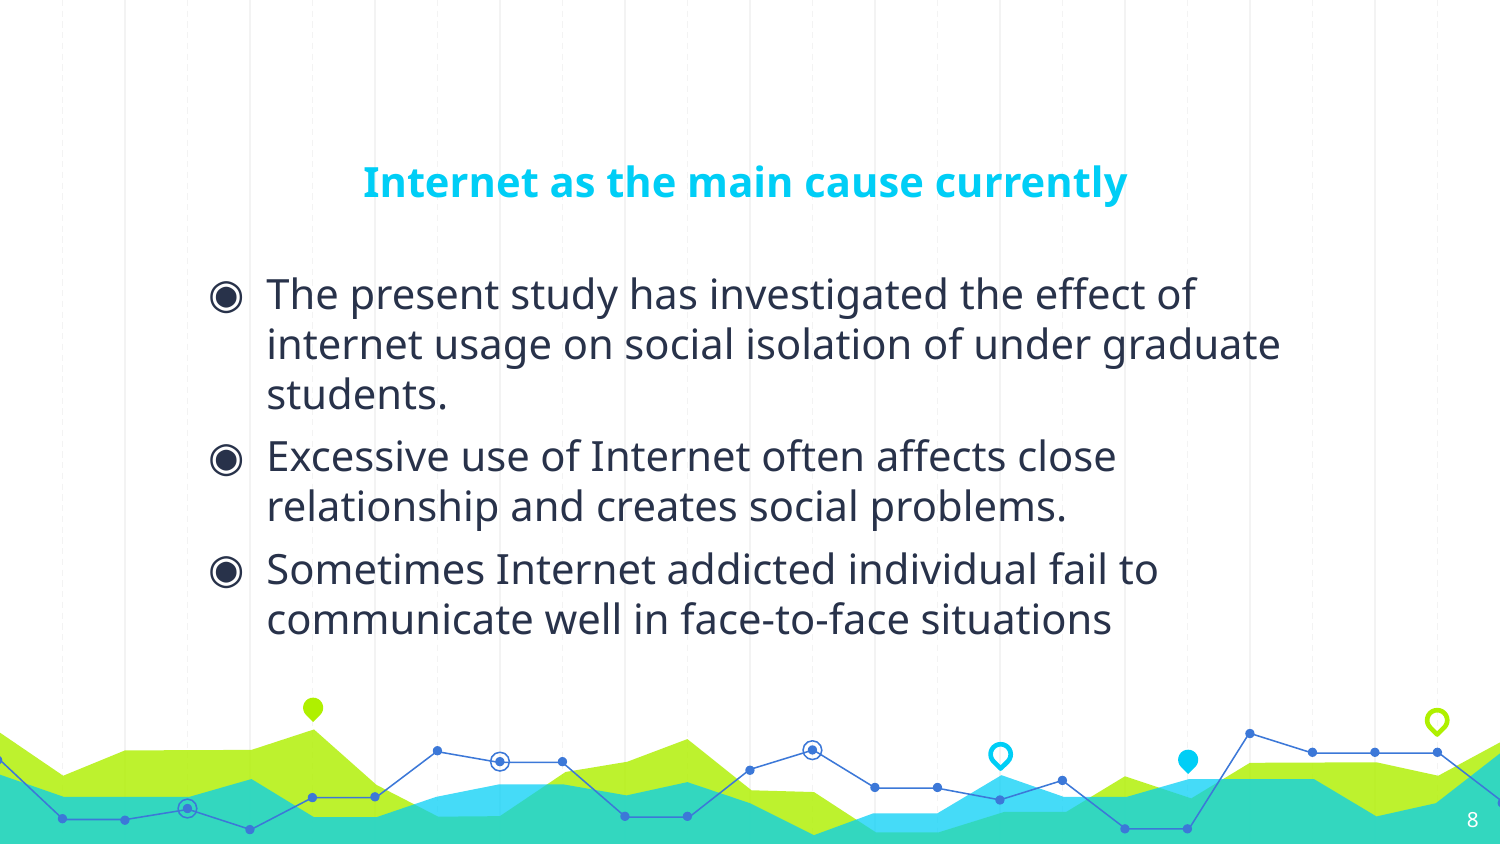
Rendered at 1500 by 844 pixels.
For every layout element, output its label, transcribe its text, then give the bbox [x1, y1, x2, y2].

list The present study has investigated the effect of internet usage on social isolation of under graduate students. Excessive use of Internet often affects close relationship and creates social problems. Sometimes Internet addicted individual fail to communicate well in face-to-face situations [176, 252, 1325, 568]
slide_number 8 [1403, 791, 1494, 844]
title Internet as the main cause currently [171, 103, 1320, 222]
